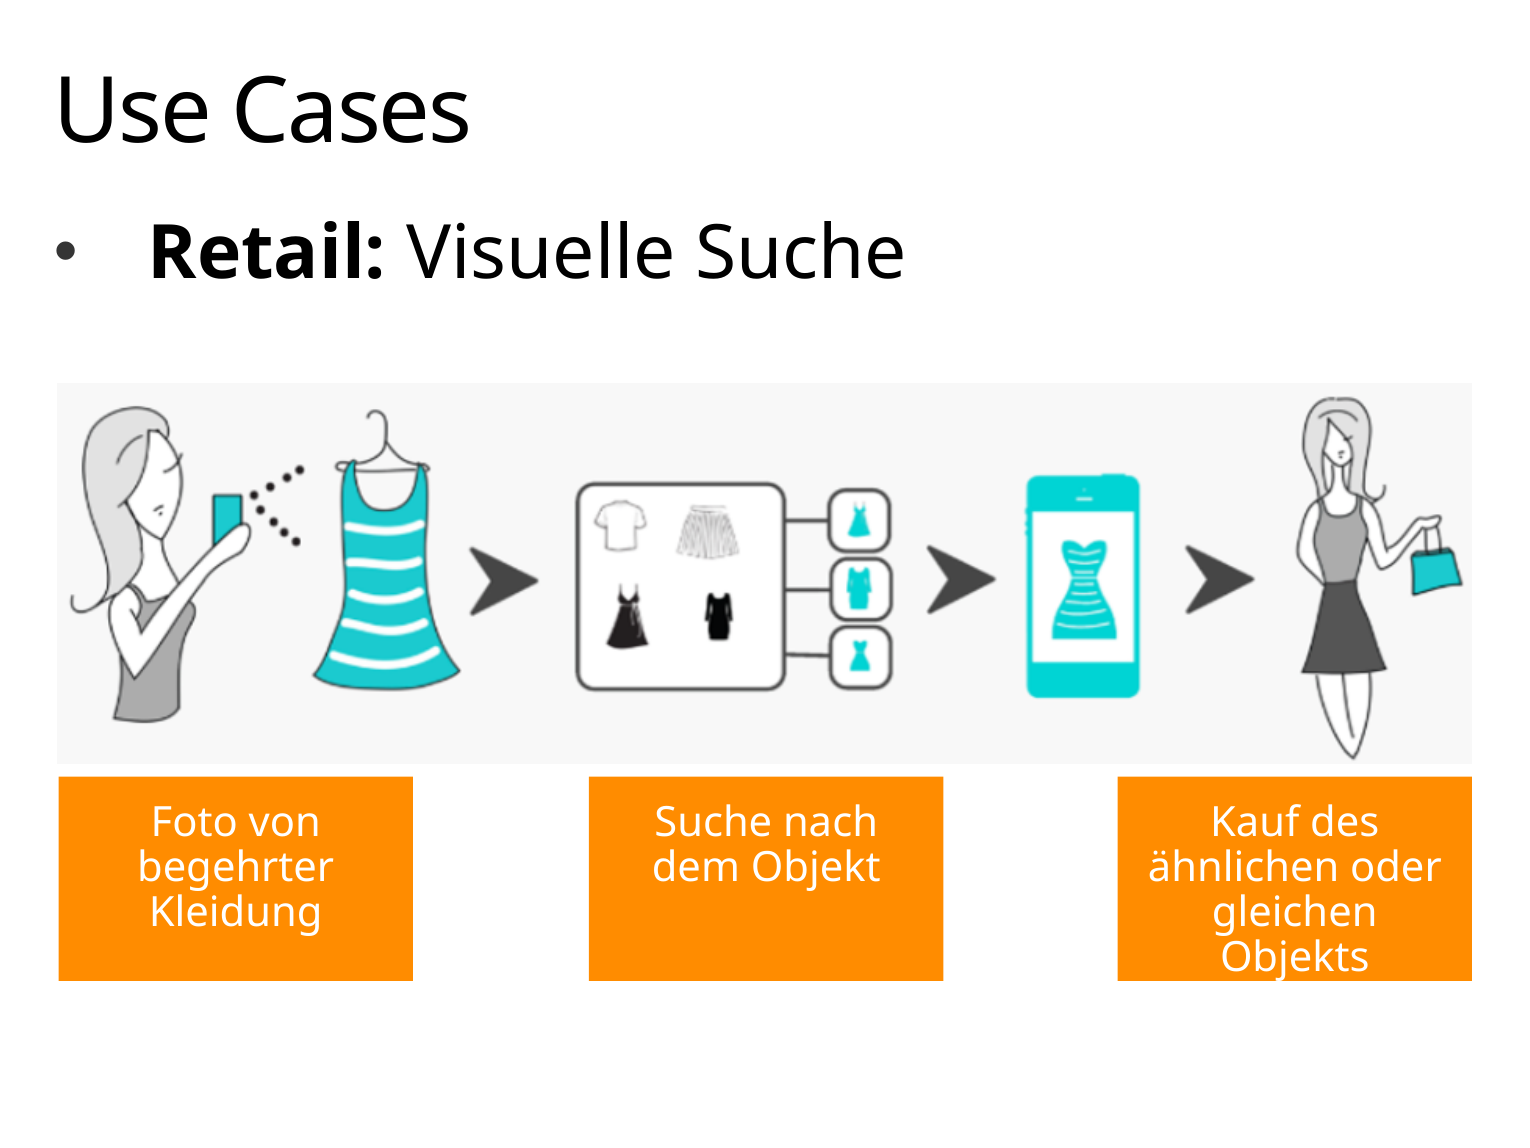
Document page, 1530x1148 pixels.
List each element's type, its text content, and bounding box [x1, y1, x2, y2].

picture [57, 383, 1473, 764]
title Use Cases [30, 48, 1500, 198]
text_box Kauf des ähnlichen oder gleichen Objekts [1117, 776, 1473, 982]
text_box Suche nach dem Objekt [588, 776, 944, 982]
text_box Foto von begehrter Kleidung [58, 776, 414, 982]
list Retail: Visuelle Suche [30, 198, 1500, 611]
